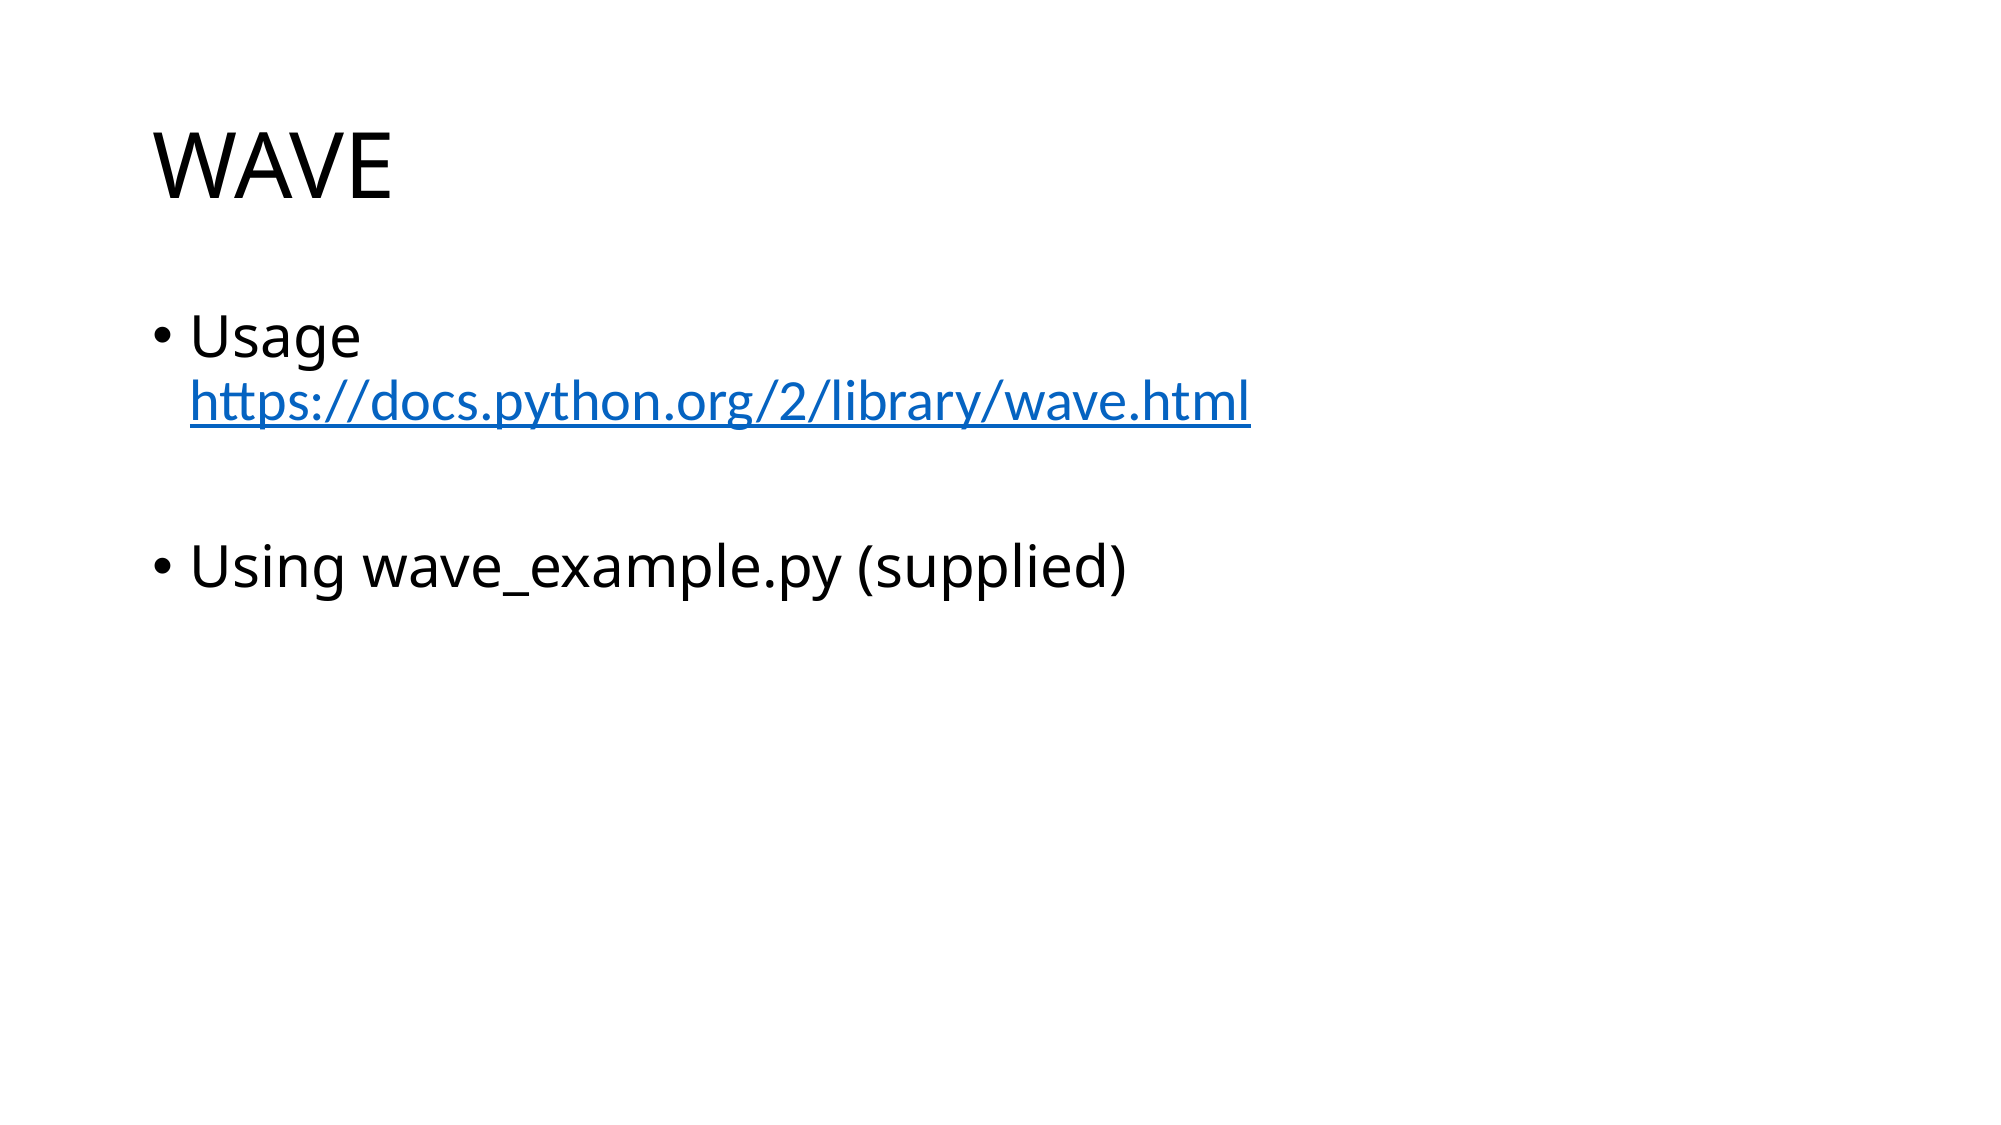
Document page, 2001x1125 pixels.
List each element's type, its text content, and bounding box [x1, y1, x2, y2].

title WAVE [137, 59, 1863, 278]
list Usage https://docs.python.org/2/library/wave.html Using wave_example.py (supplied) [137, 299, 1863, 1014]
